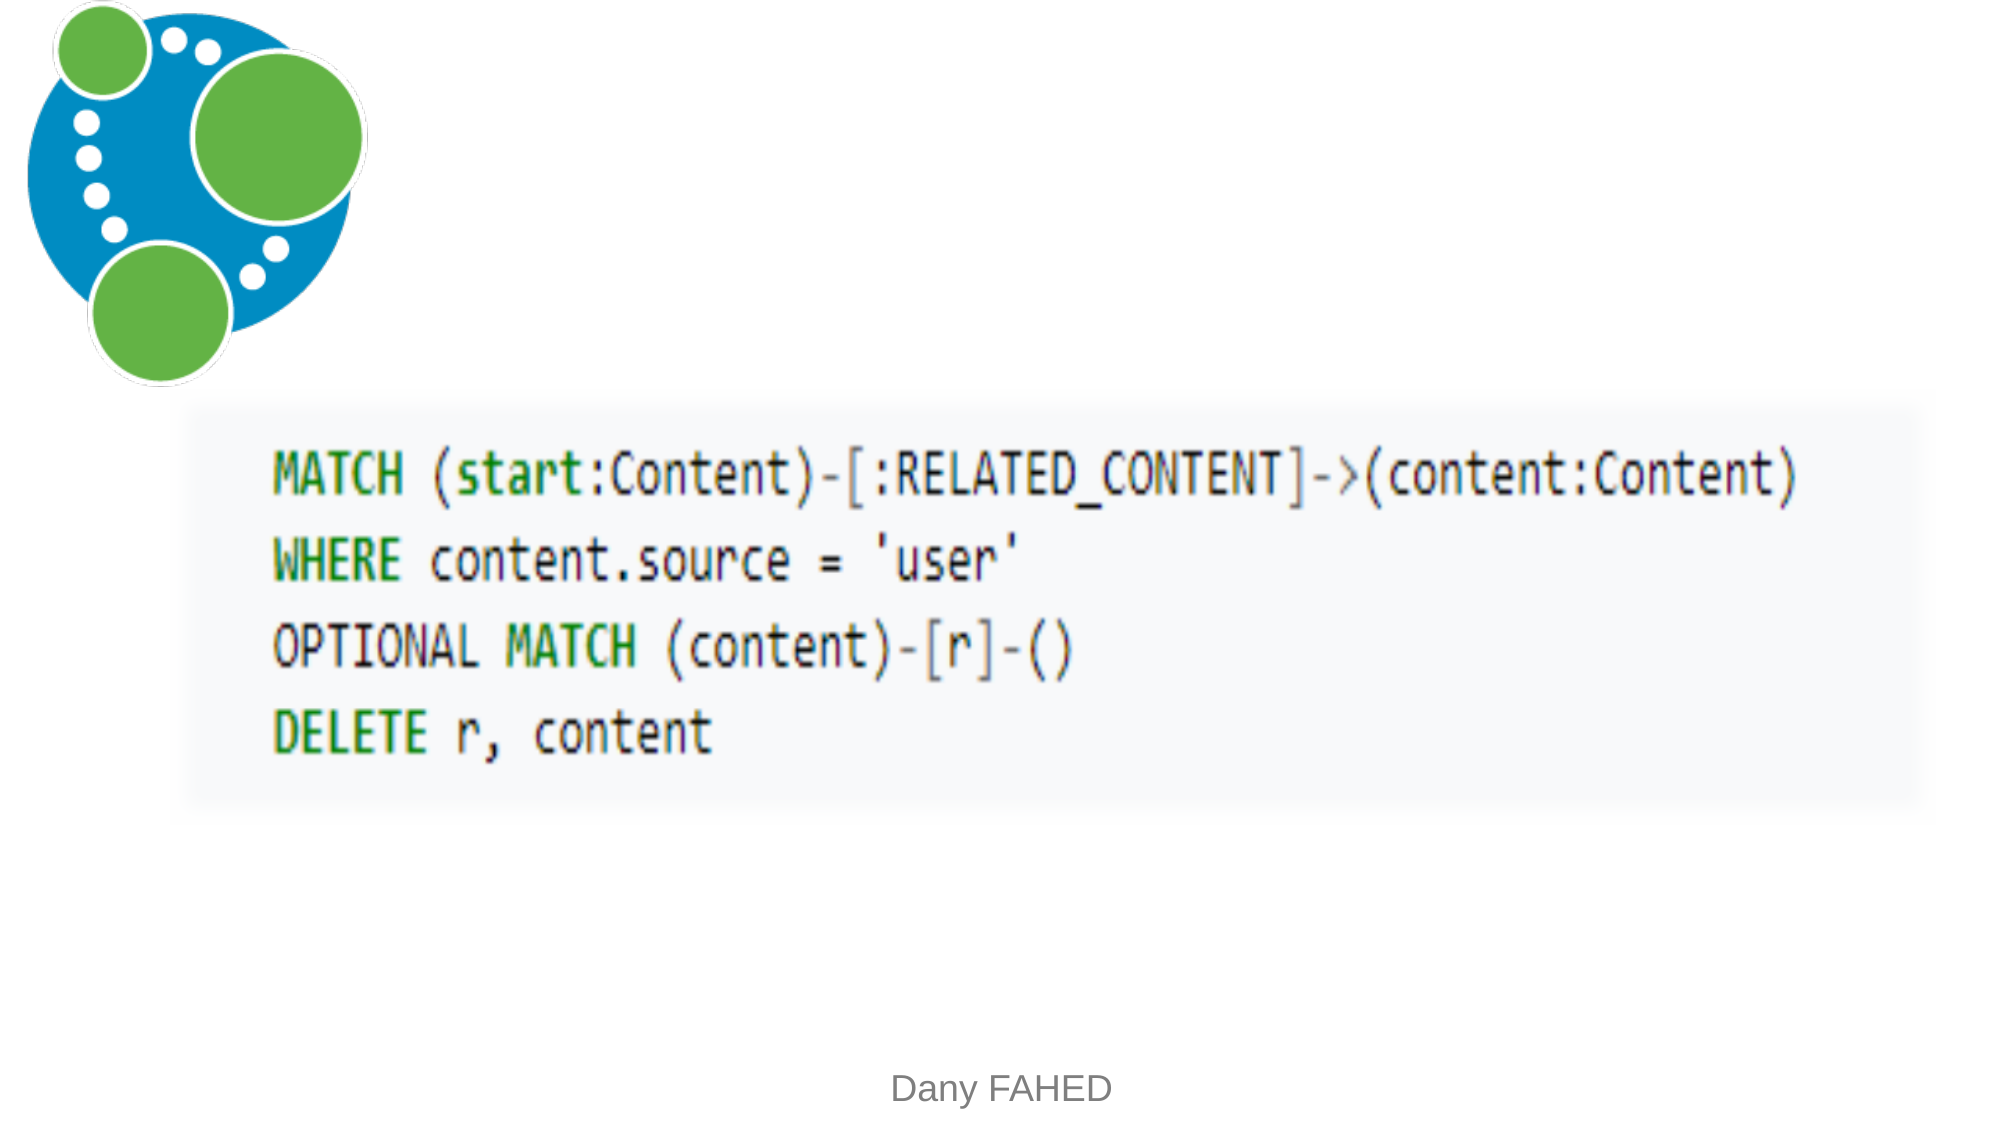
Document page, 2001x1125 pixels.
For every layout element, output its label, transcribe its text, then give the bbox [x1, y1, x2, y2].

text_box Dany FAHED [0, 1056, 2000, 1117]
picture [0, 0, 1936, 825]
